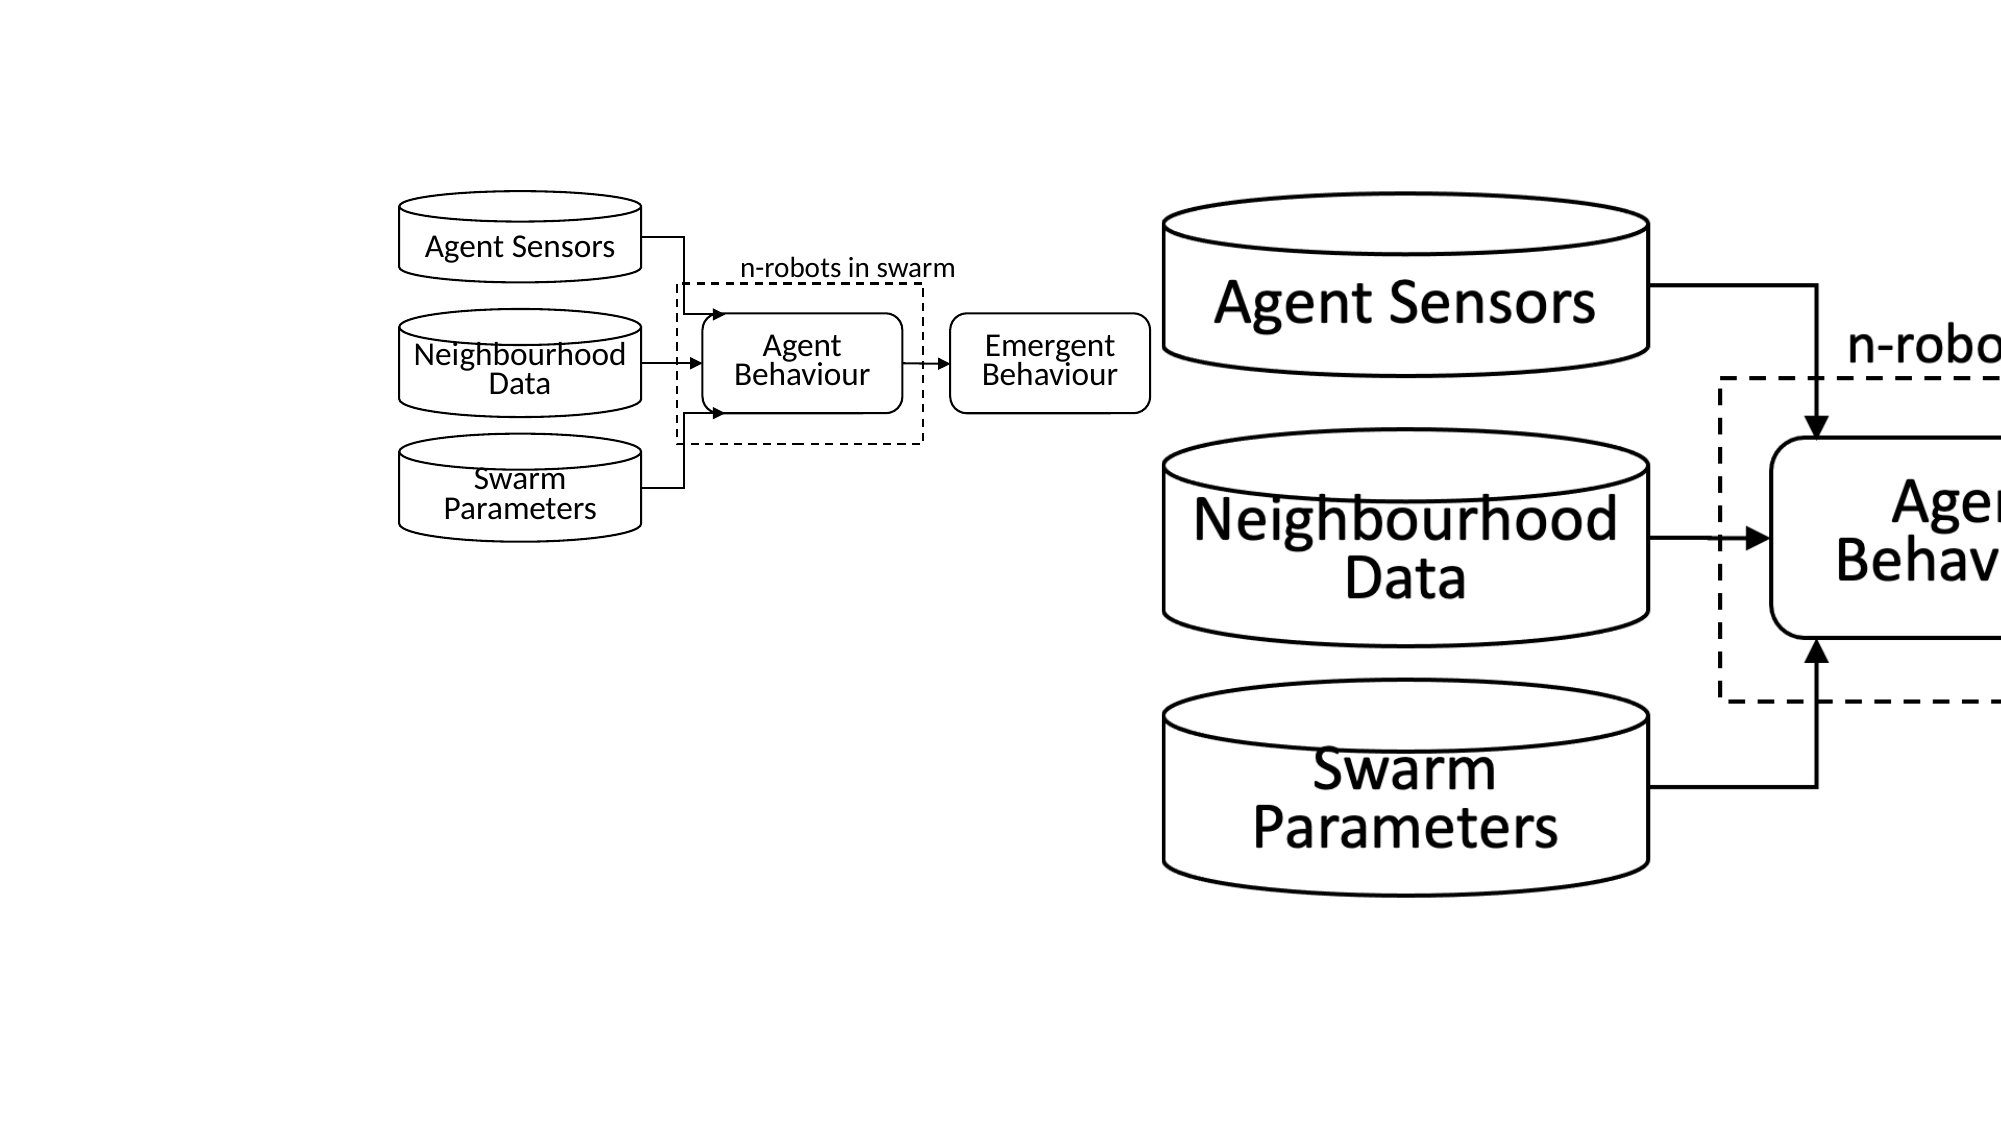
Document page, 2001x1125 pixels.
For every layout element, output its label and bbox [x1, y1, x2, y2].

text_box [399, 191, 1151, 542]
picture [1161, 191, 2001, 899]
